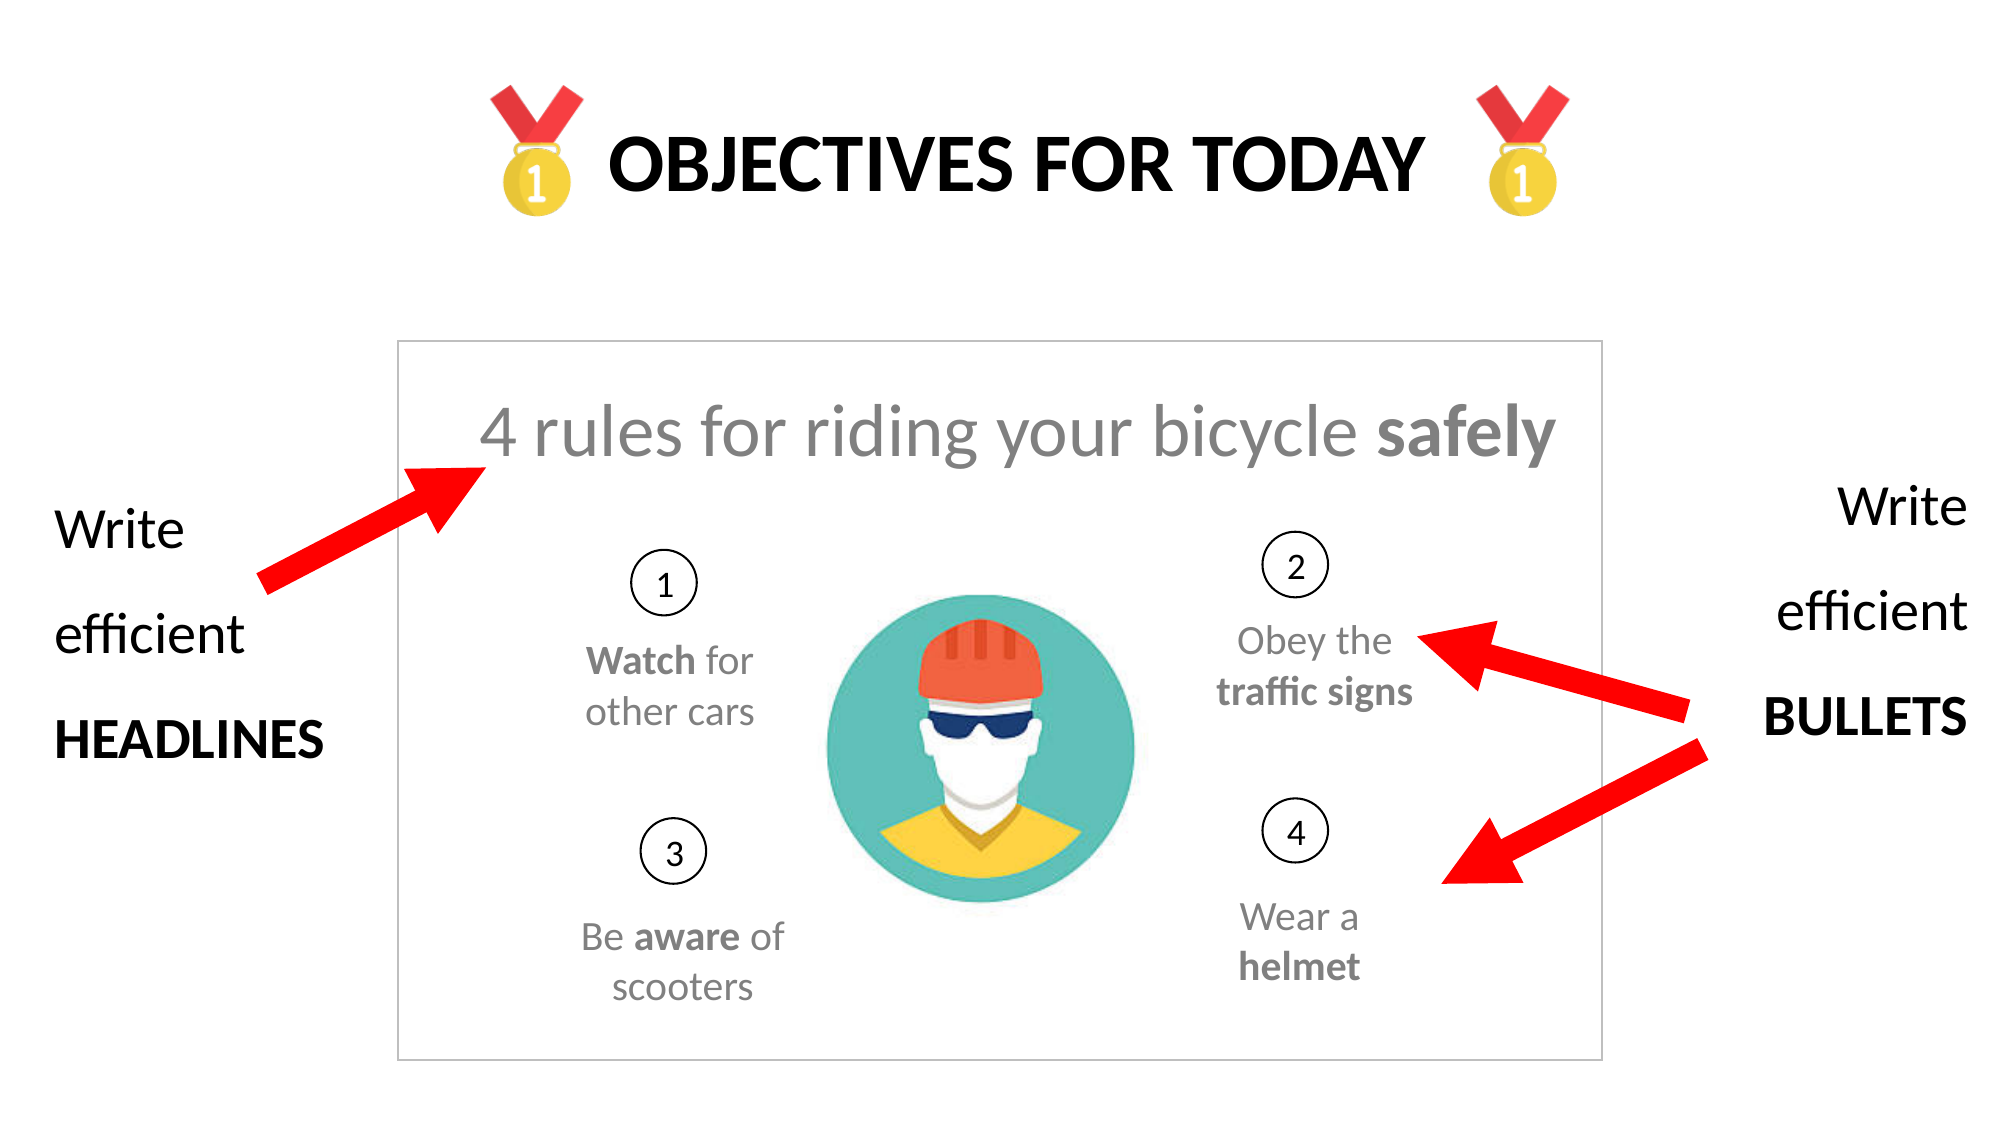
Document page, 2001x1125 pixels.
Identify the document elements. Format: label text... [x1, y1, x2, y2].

text_box Wear a helmet [1178, 881, 1422, 997]
text_box Watch for other cars [525, 625, 798, 741]
text_box [397, 340, 1603, 1061]
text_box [261, 467, 487, 585]
text_box 4 rules for riding your bicycle safely [464, 374, 1573, 480]
text_box Be aware of scooters [517, 901, 848, 1017]
picture [1457, 84, 1589, 217]
text_box Obey the traffic signs [1185, 606, 1445, 721]
text_box 2 [1261, 530, 1330, 599]
picture [798, 564, 1161, 921]
text_box 4 [1261, 797, 1330, 864]
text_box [1441, 749, 1703, 884]
picture [471, 84, 603, 217]
text_box Write efficient HEADLINES [34, 445, 397, 781]
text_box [1416, 636, 1688, 712]
text_box Write efficient BULLETS [1666, 421, 1989, 757]
text_box 3 [639, 817, 708, 885]
text_box OBJECTIVES FOR TODAY [603, 100, 1457, 216]
text_box 1 [630, 548, 698, 617]
